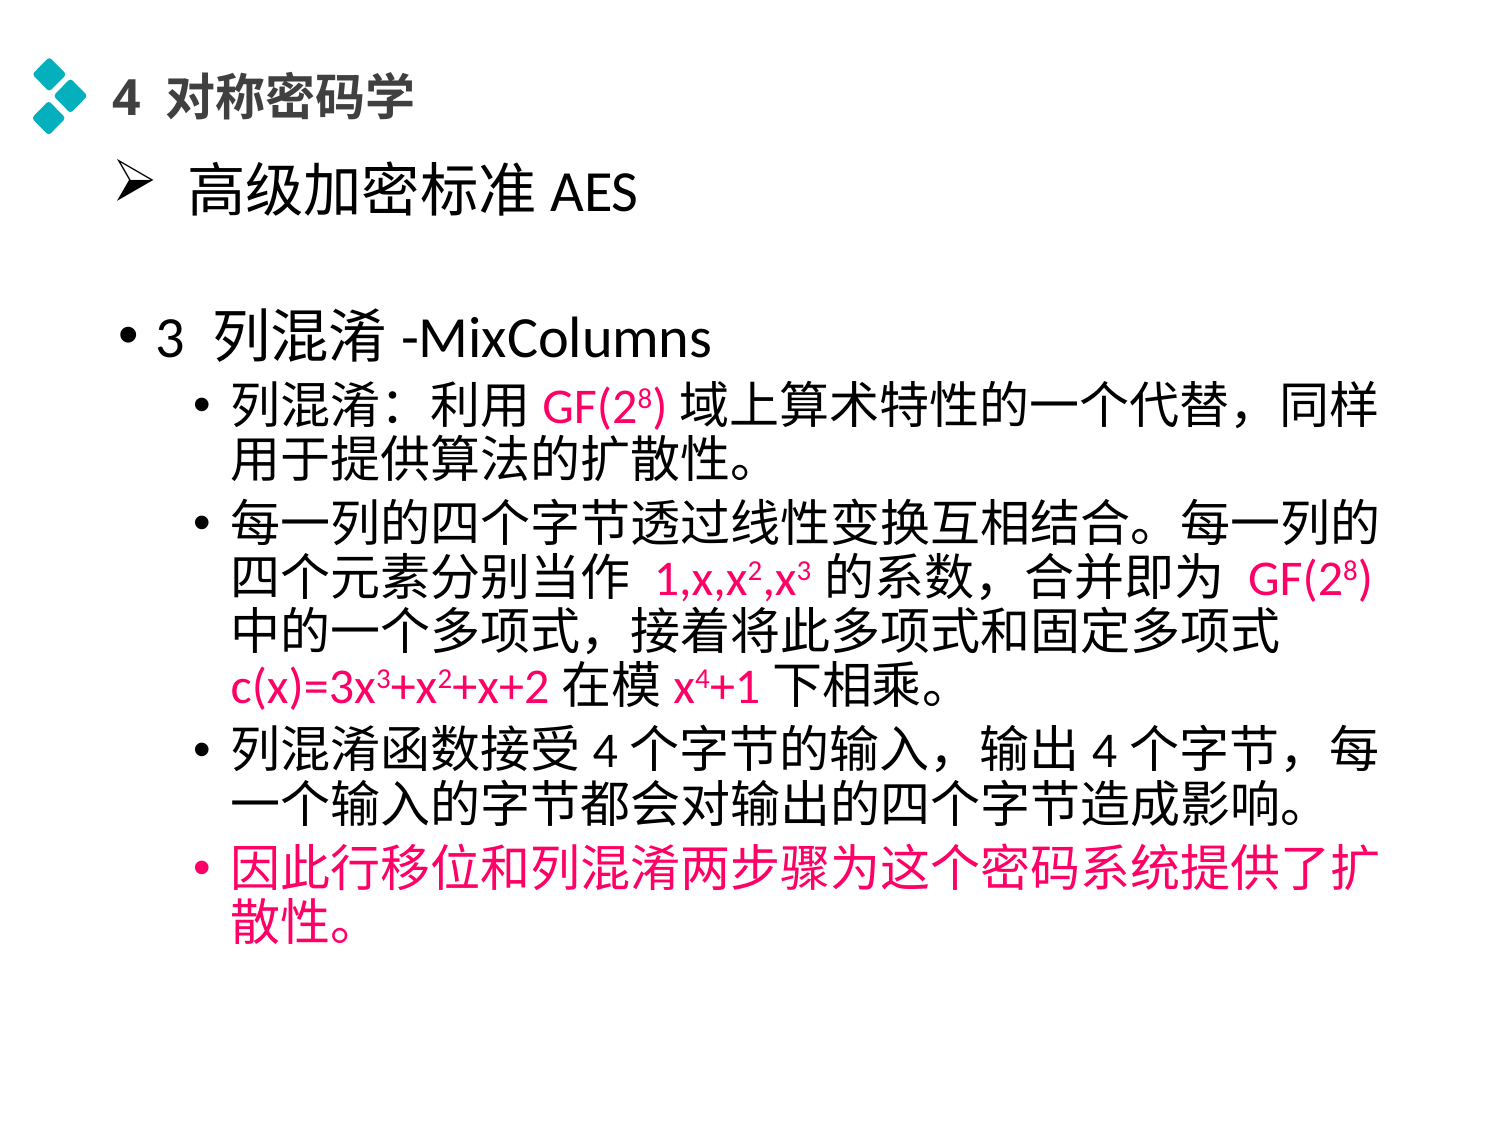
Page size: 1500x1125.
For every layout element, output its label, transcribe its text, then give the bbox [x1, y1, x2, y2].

text_box 4 对称密码学 [100, 59, 556, 131]
text_box [54, 79, 87, 113]
list 3 列混淆-MixColumns 列混淆：利用GF(28)域上算术特性的一个代替，同样用于提供算法的扩散性。 每一列的四个字节透过线性变换互相结合。每一列的四个元素分别当作 1,x,x2,x3 的系数，合并即为 GF(28)中的一个多项式，接着将此多项式和固定多项式 c(x)=3x3+x2+x+2在模x4+1下相乘。 列混淆函数接受4个字节的输入，输出4个字节，每一个输入的字节都会对输出的四个字节造成影响。 因此行移位和列混淆两步骤为这个密码系统提供了扩散性。 [103, 299, 1397, 1014]
text_box [32, 102, 65, 135]
text_box 高级加密标准AES [97, 145, 654, 231]
text_box [33, 58, 66, 91]
